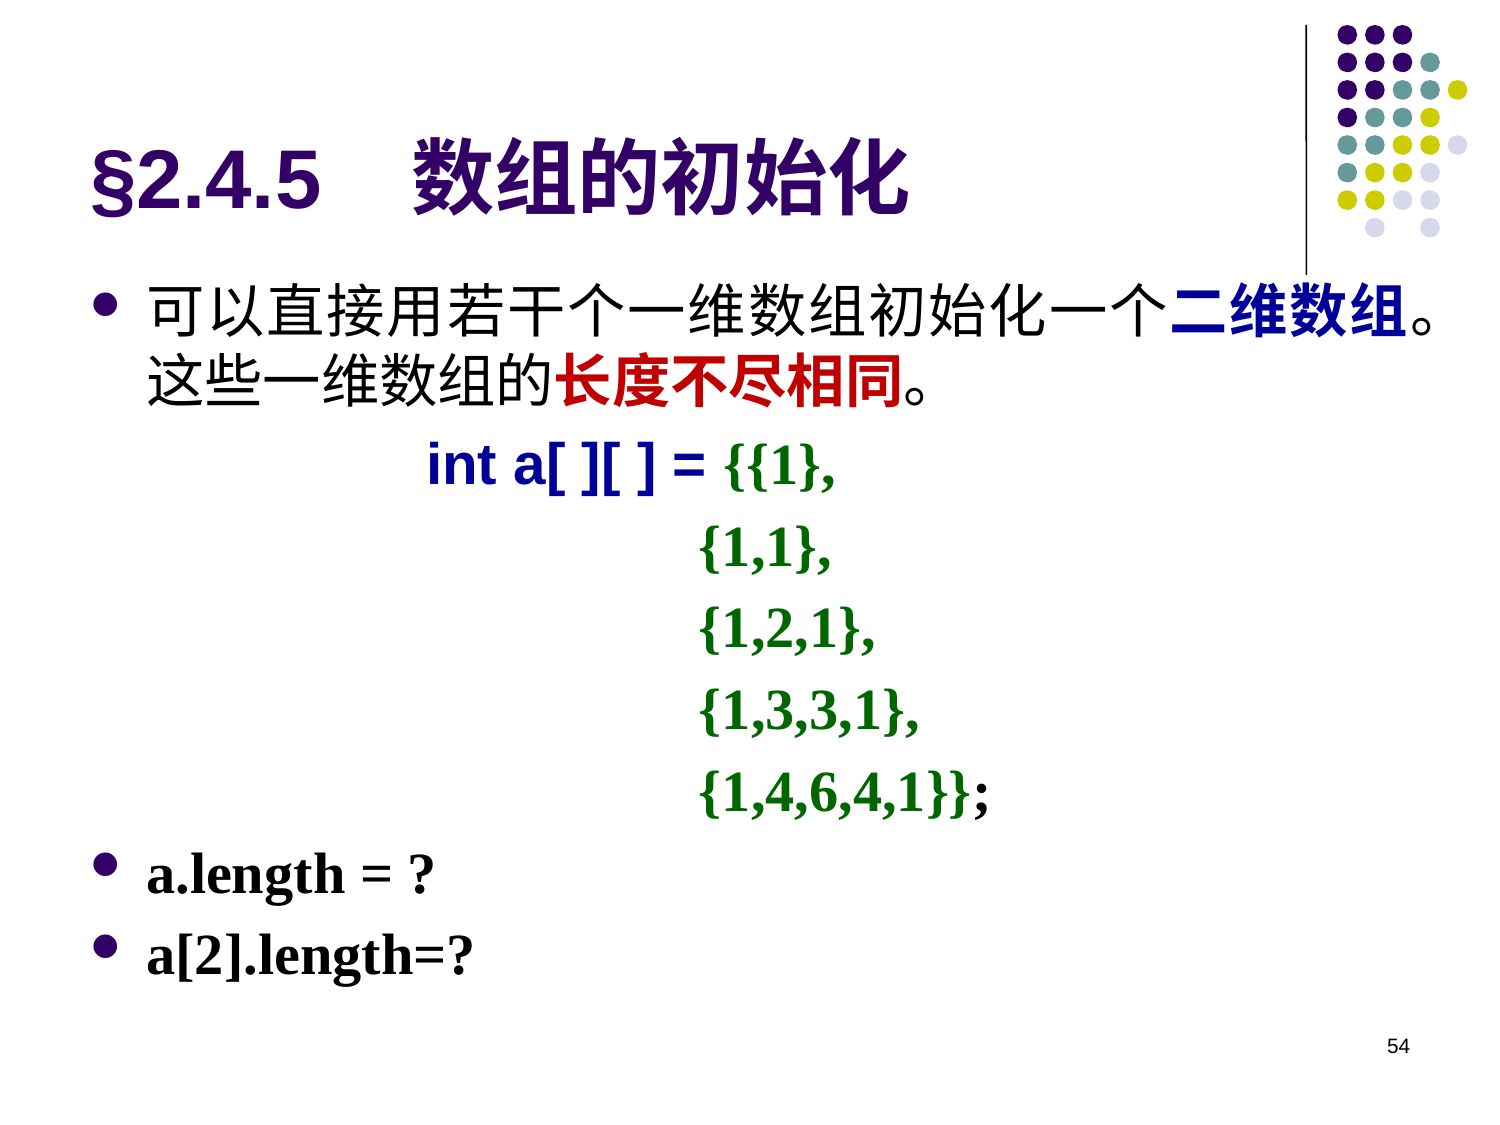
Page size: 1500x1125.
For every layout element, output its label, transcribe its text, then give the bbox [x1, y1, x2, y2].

list 可以直接用若干个一维数组初始化一个二维数组。这些一维数组的长度不尽相同。 int a[ ][ ] = {{1}, {1,1}, {1,2,1}, {1,3,3,1}, {1,4,6,4,1}}; a.length = ? a[2].length=? [74, 266, 1426, 1006]
slide_number 54 [1074, 1024, 1426, 1101]
title §2.4.5 数组的初始化 [74, 19, 1313, 233]
